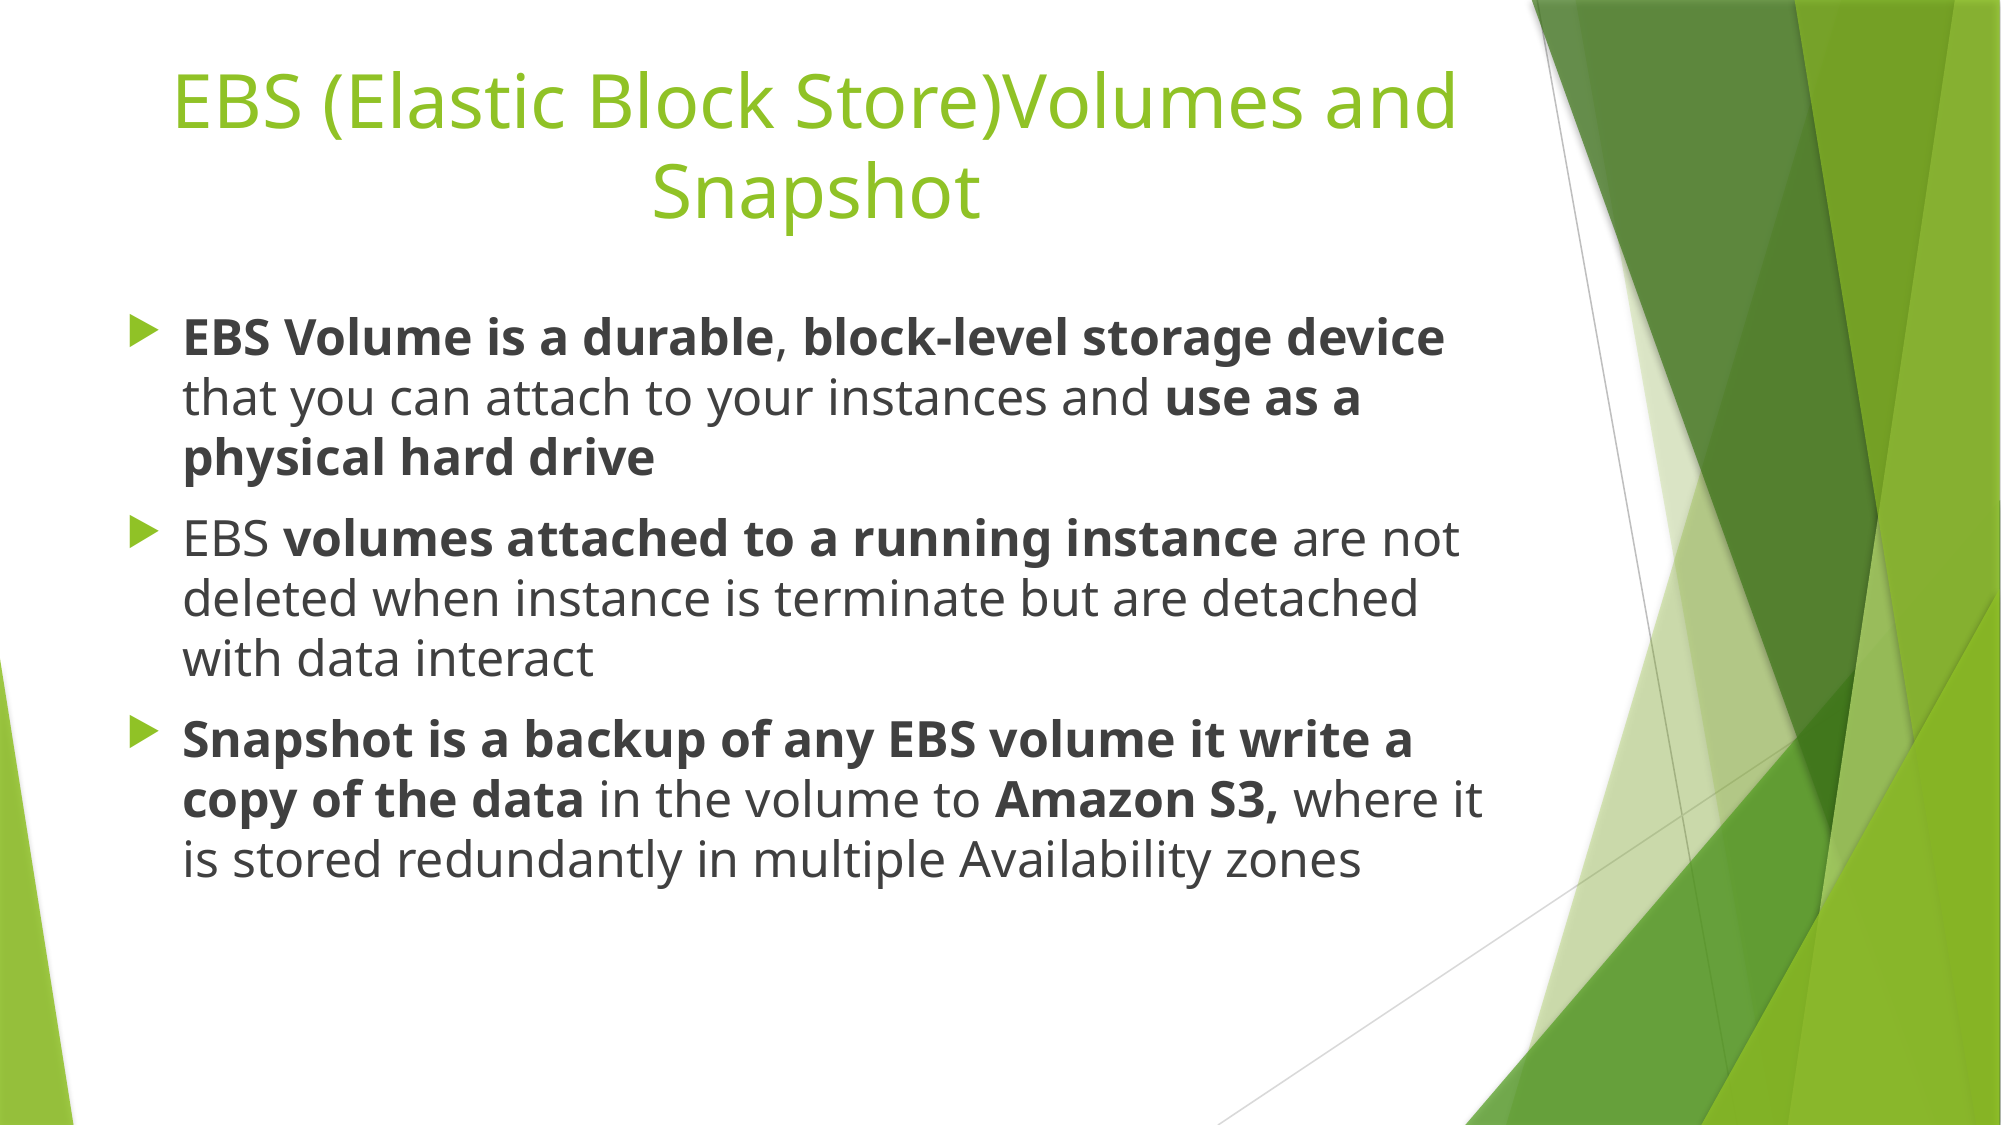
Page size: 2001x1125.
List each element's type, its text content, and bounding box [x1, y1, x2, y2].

list EBS Volume is a durable, block-level storage device that you can attach to your instances and use as a physical hard drive EBS volumes attached to a running instance are not deleted when instance is terminate but are detached with data interact Snapshot is a backup of any EBS volume it write a copy of the data in the volume to Amazon S3, where it is stored redundantly in multiple Availability zones [111, 298, 1522, 935]
title EBS (Elastic Block Store)Volumes and Snapshot [111, 46, 1522, 263]
